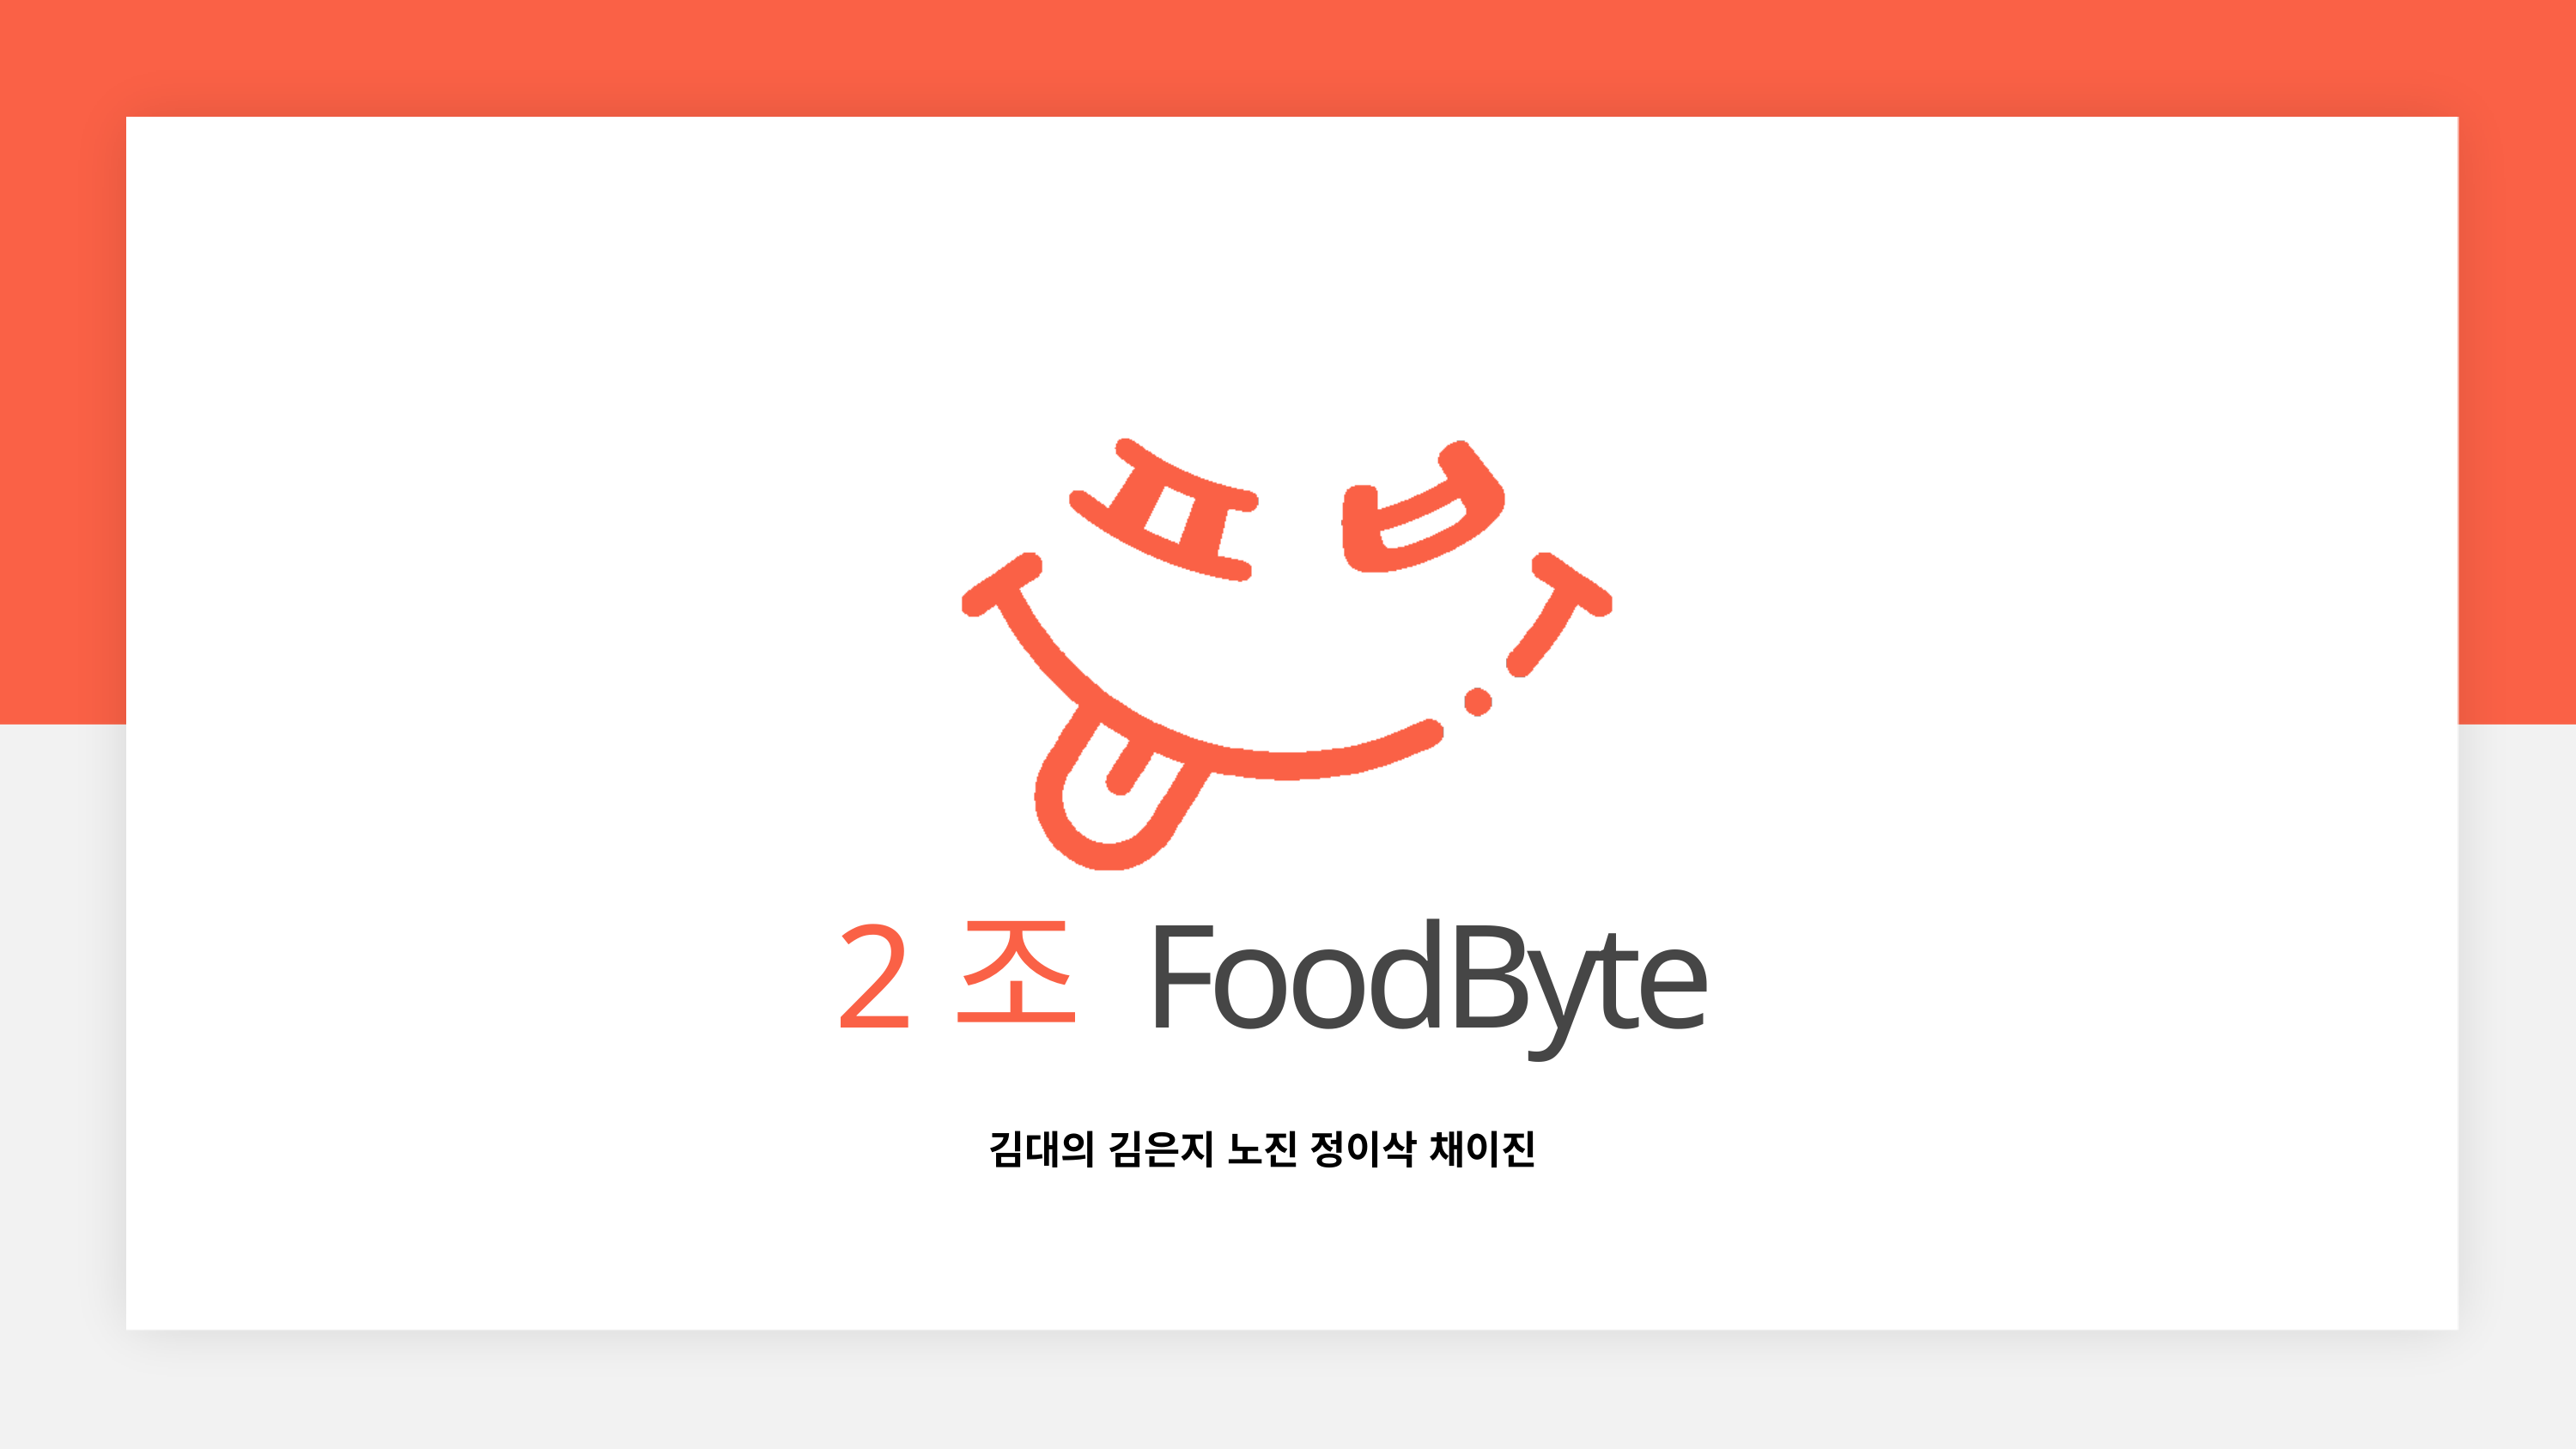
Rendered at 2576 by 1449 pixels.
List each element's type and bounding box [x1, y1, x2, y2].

text_box [0, 0, 2576, 1449]
picture [944, 237, 1632, 925]
